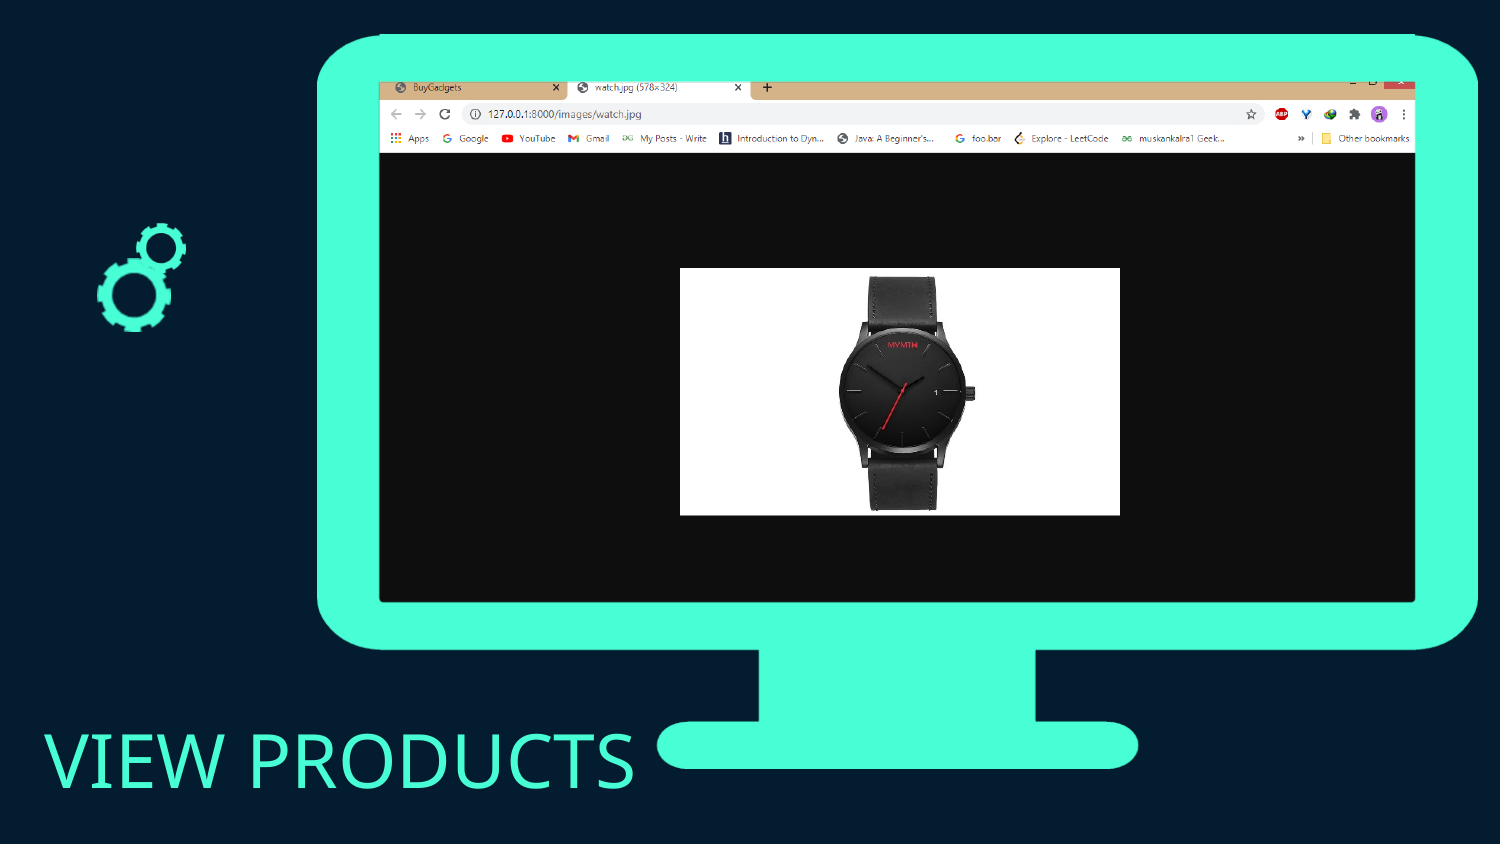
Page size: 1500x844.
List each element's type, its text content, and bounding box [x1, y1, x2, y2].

title VIEW PRODUCTS [22, 718, 660, 819]
picture [317, 34, 1478, 769]
picture [96, 223, 187, 332]
